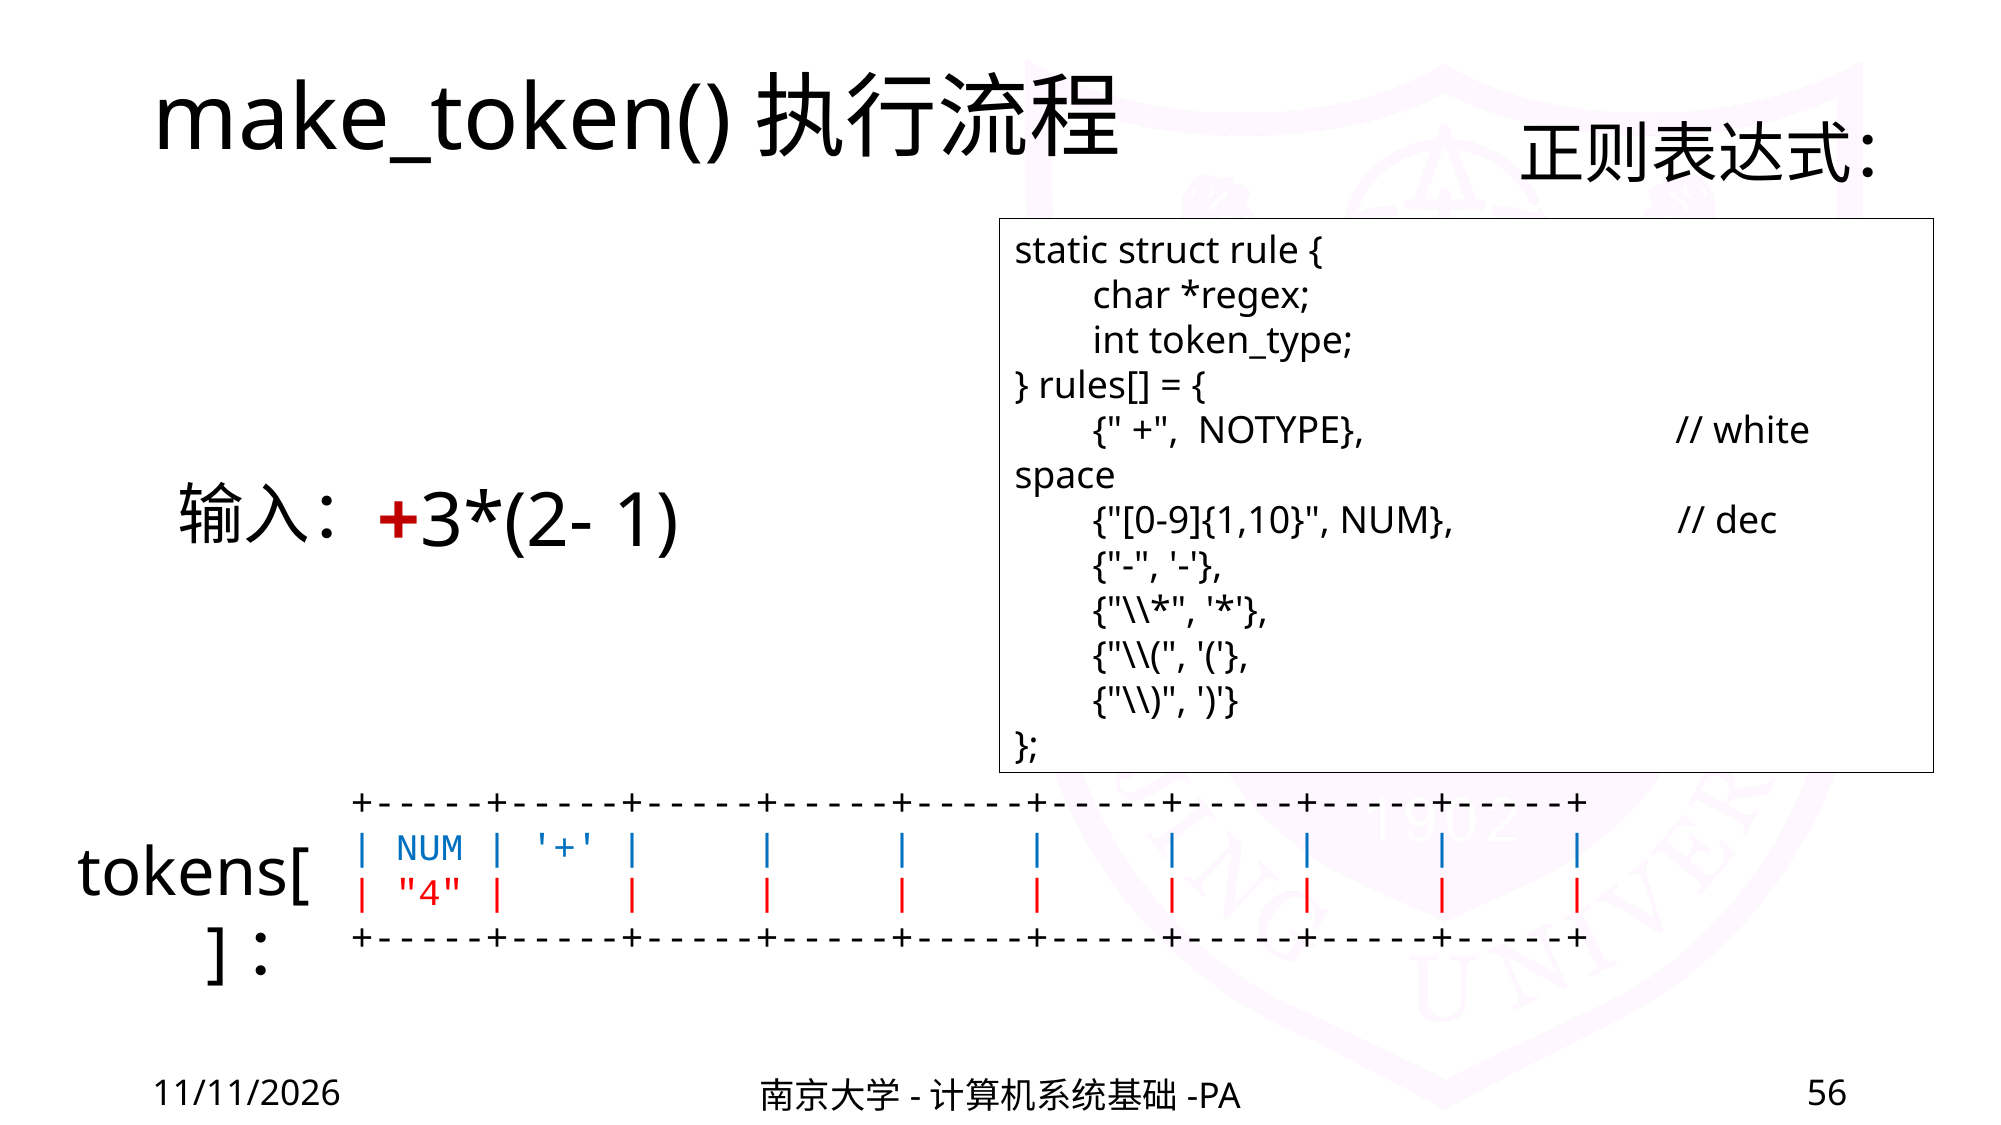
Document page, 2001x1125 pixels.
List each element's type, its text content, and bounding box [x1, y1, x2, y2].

text_box 正则表达式： [1483, 103, 1934, 198]
text_box +-----+-----+-----+-----+-----+-----+-----+-----+-----+ | NUM | '+' | | | | | | | | | "4" | | | | | | | | | +-----+-----+-----+-----+-----+-----+-----+-----+-----+ [301, 771, 1638, 966]
text_box tokens[]： [45, 821, 326, 997]
text_box +3*(2- 1) [362, 464, 999, 570]
title make_token()执行流程 [137, 59, 1863, 181]
text_box 输入： [152, 464, 326, 559]
text_box static struct rule { char *regex; int token_type; } rules[] = { {" +", NOTYPE}, // white space {"[0-9]{1,10}", NUM}, // dec {"-", '-'}, {"\\*", '*'}, {"\\(", '('}, {"\\)", ')'} }; [999, 218, 1934, 773]
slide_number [137, 1064, 588, 1125]
slide_number 56 [1412, 1064, 1863, 1125]
footer 南京大学-计算机系统基础-PA [662, 1064, 1338, 1125]
